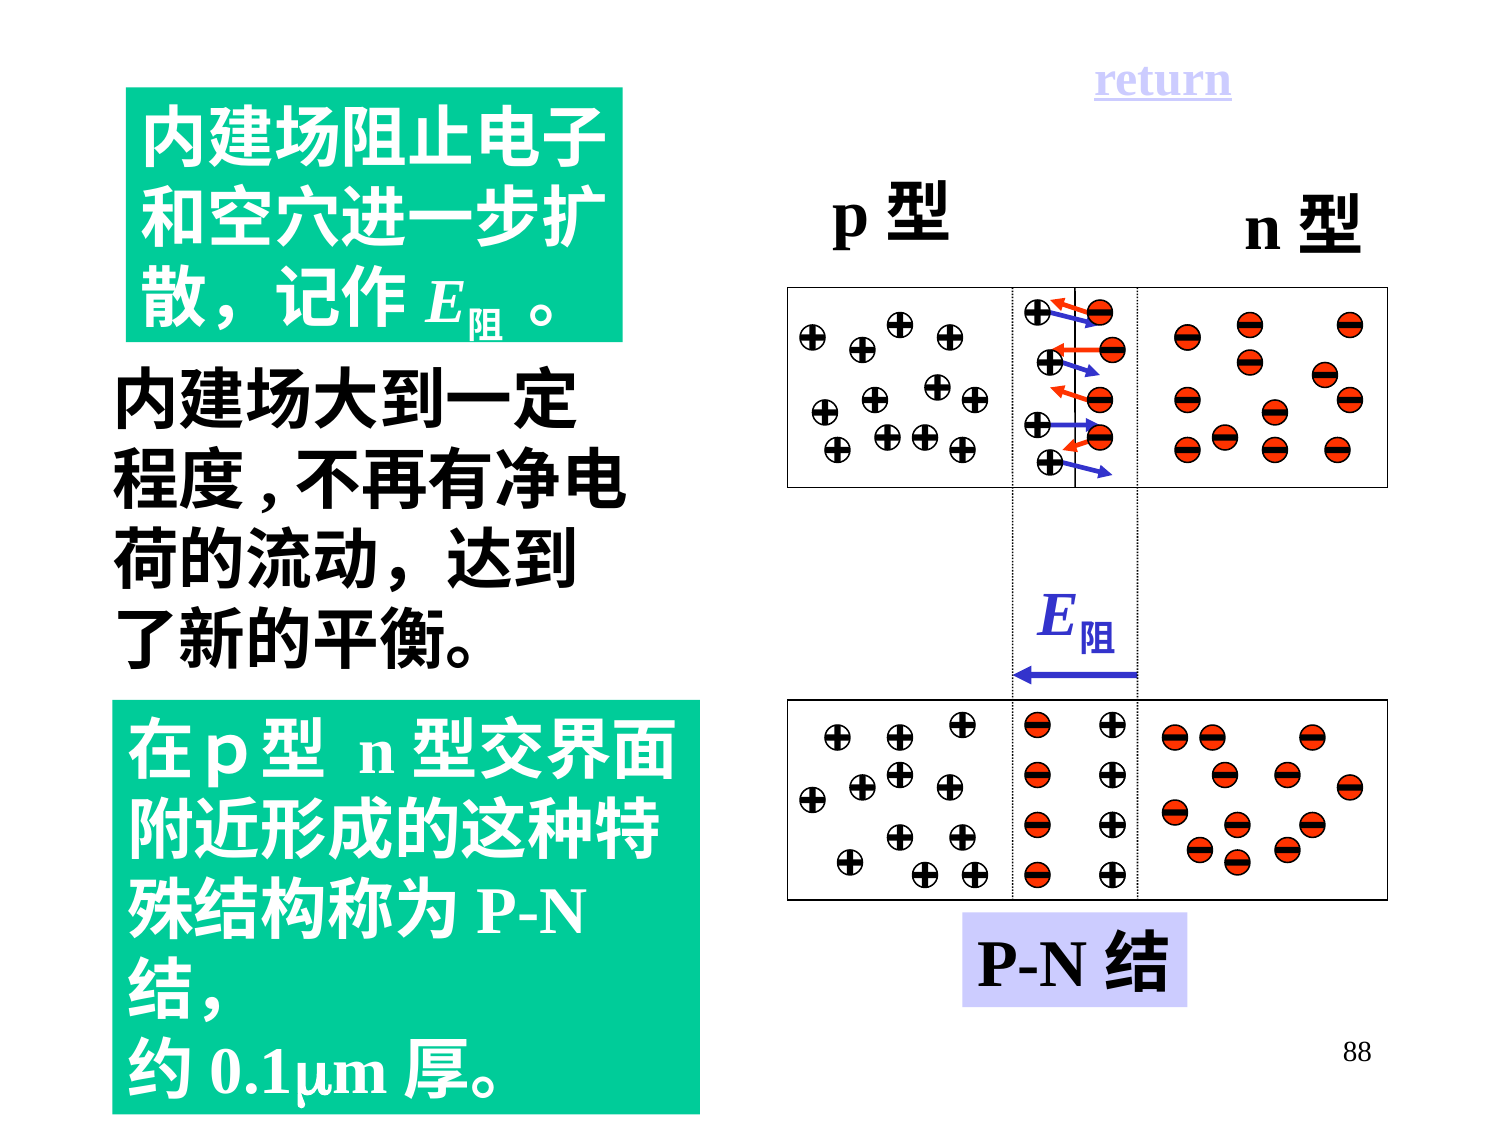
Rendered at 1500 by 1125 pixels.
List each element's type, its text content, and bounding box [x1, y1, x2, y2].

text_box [787, 162, 1388, 1008]
text_box 在ｐ型 n型交界面 附近形成的这种特 殊结构称为P-N结， 约0.1m厚。 [112, 699, 700, 1115]
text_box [124, 87, 624, 355]
slide_number 88 [1074, 1024, 1388, 1101]
text_box 内建场大到一定 程度,不再有净电 荷的流动，达到 了新的平衡。 [97, 349, 643, 685]
text_box return [1079, 37, 1247, 113]
